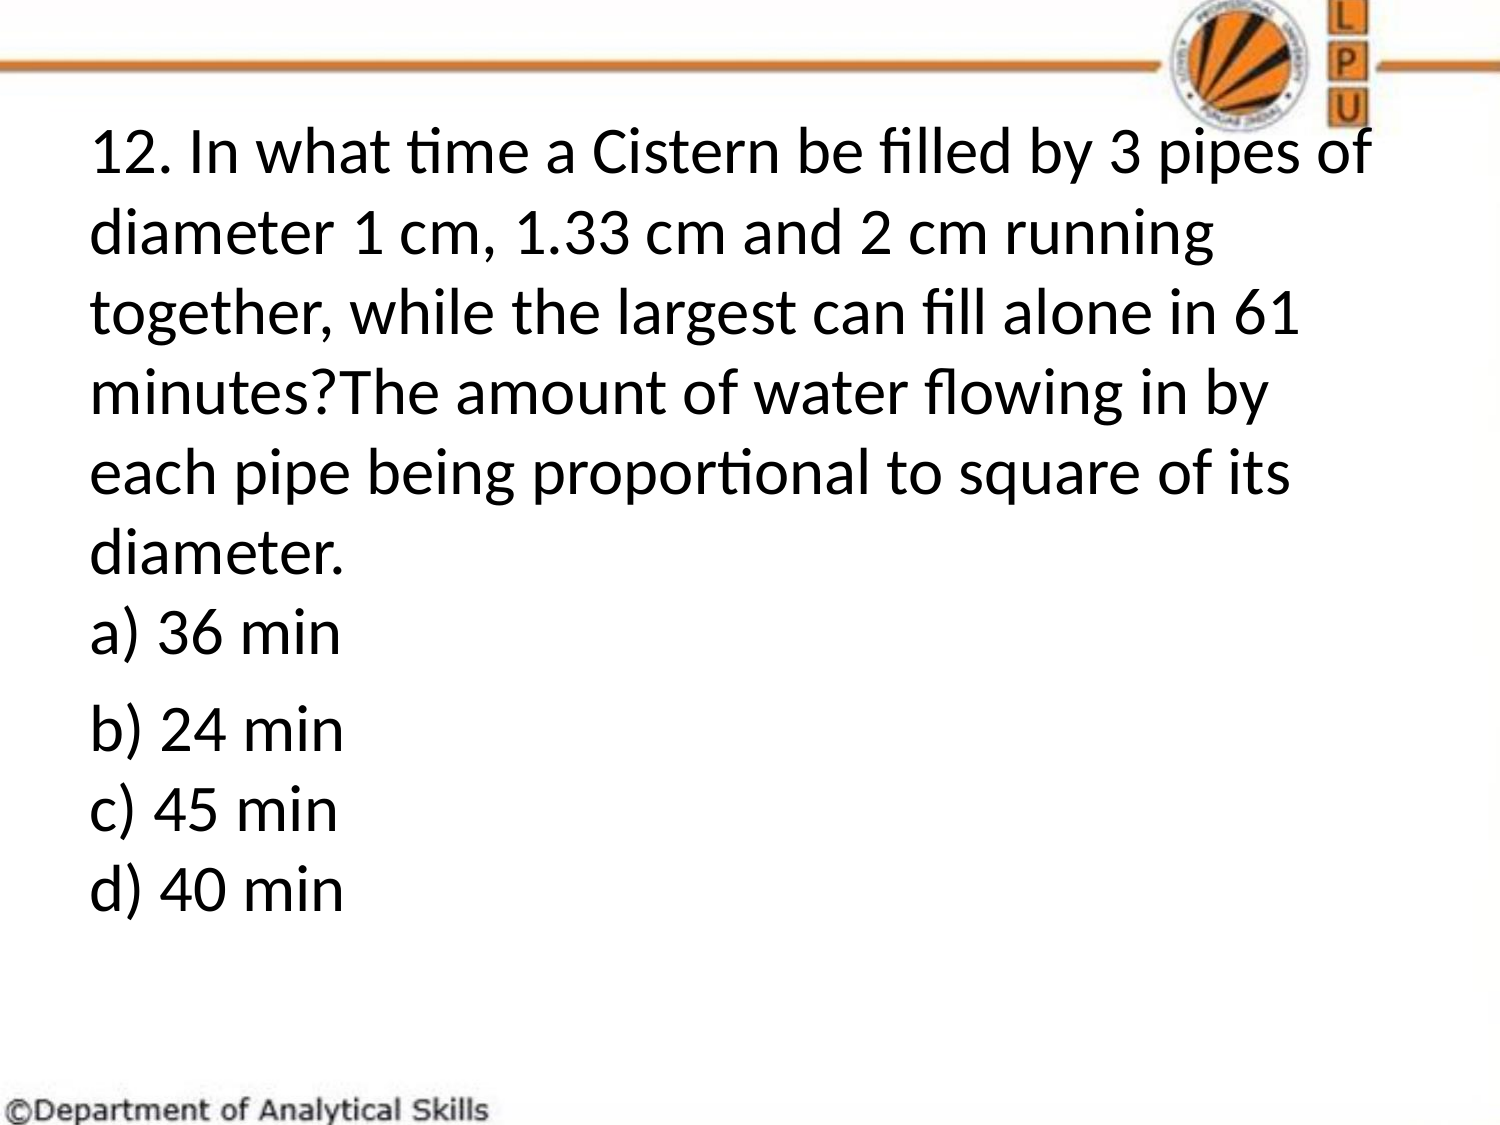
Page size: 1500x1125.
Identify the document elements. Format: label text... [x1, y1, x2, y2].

picture [0, 0, 1500, 1125]
text_box 12. In what time a Cistern be filled by 3 pipes of diameter 1 cm, 1.33 cm and 2 cm running together, while the largest can fill alone in 61 minutes?The amount of water flowing in by each pipe being proportional to square of its diameter. a) 36 min b) 24 min c) 45 min d) 40 min [74, 99, 1425, 1063]
